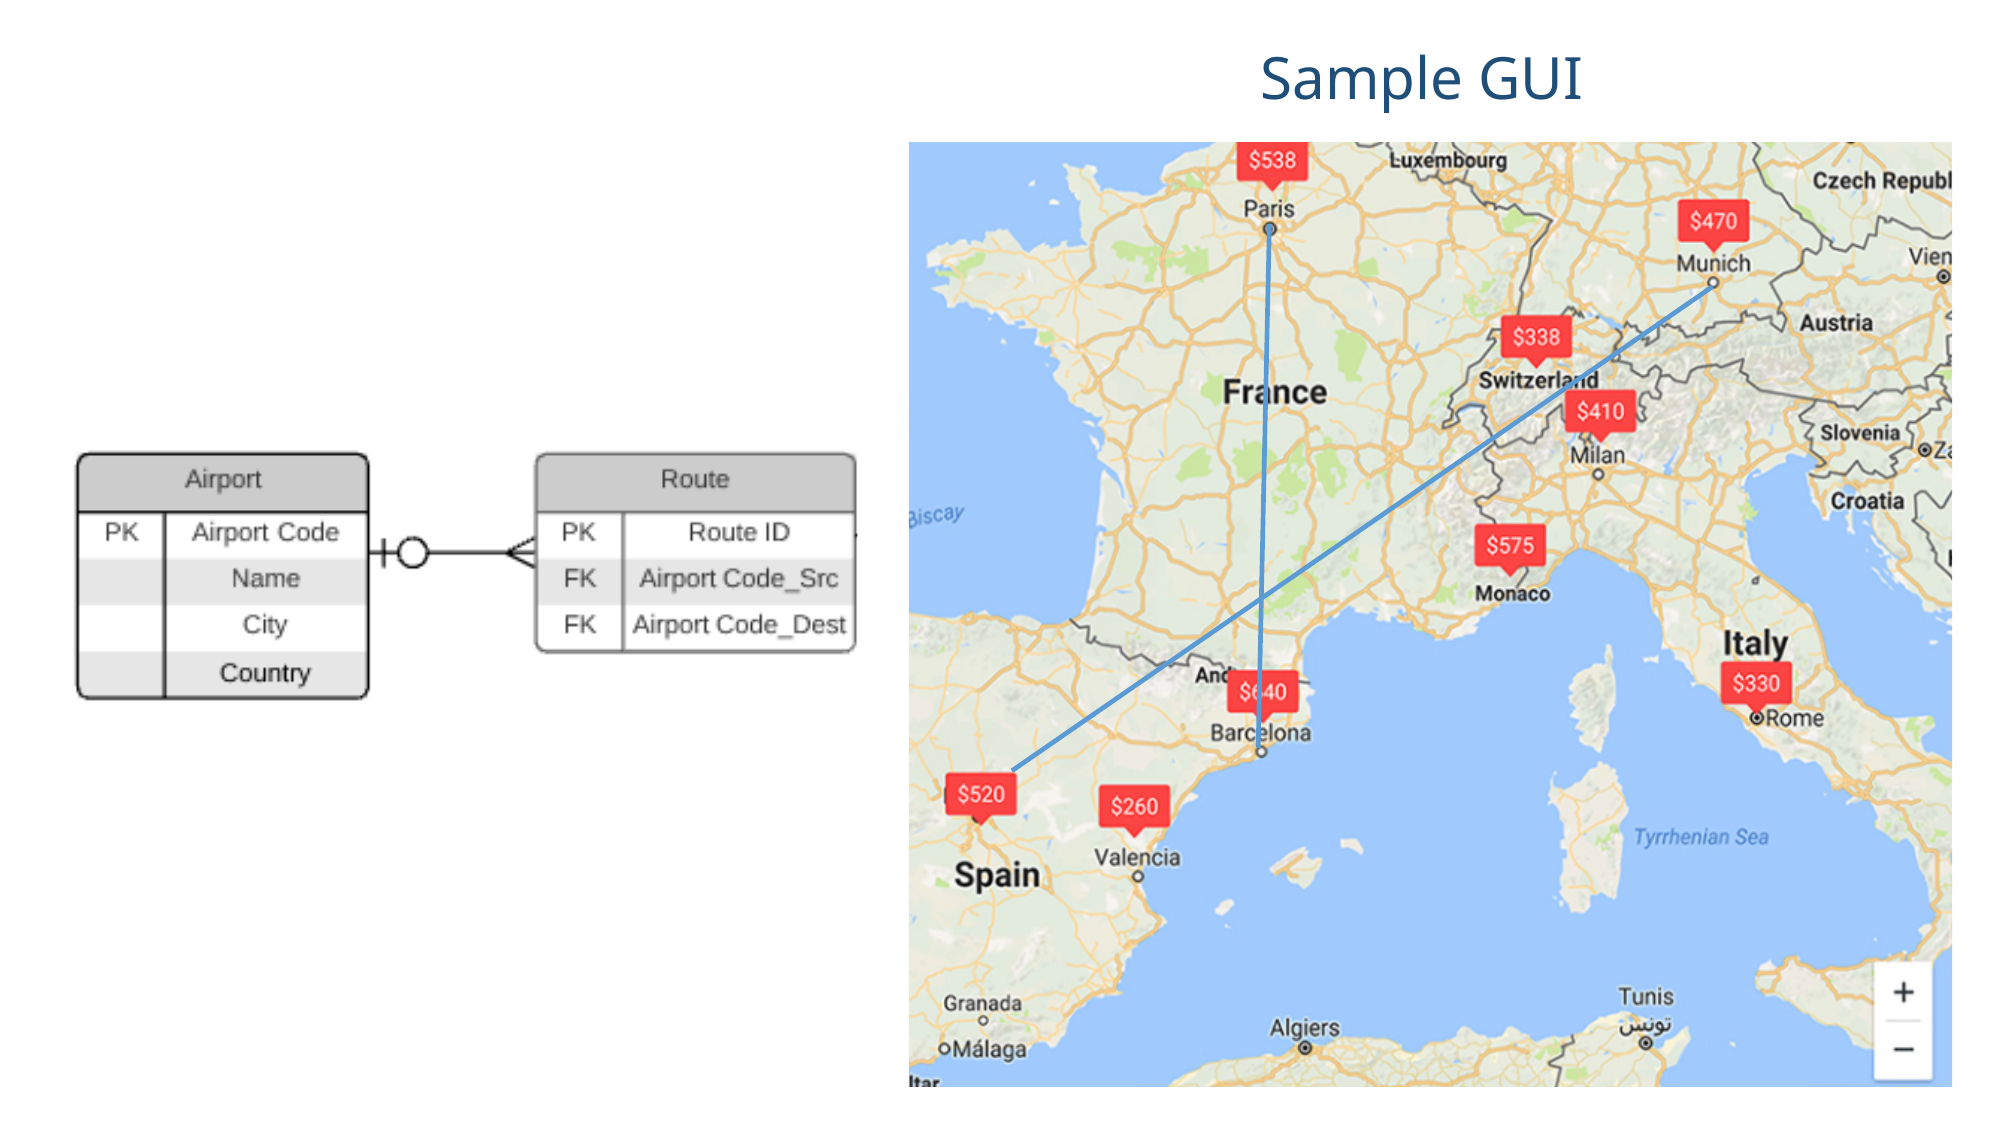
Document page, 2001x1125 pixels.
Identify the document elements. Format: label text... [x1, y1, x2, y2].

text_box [1011, 286, 1713, 771]
picture [38, 425, 858, 710]
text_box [1258, 223, 1270, 286]
text_box Sample GUI [1245, 33, 1616, 119]
picture [908, 142, 1953, 1087]
